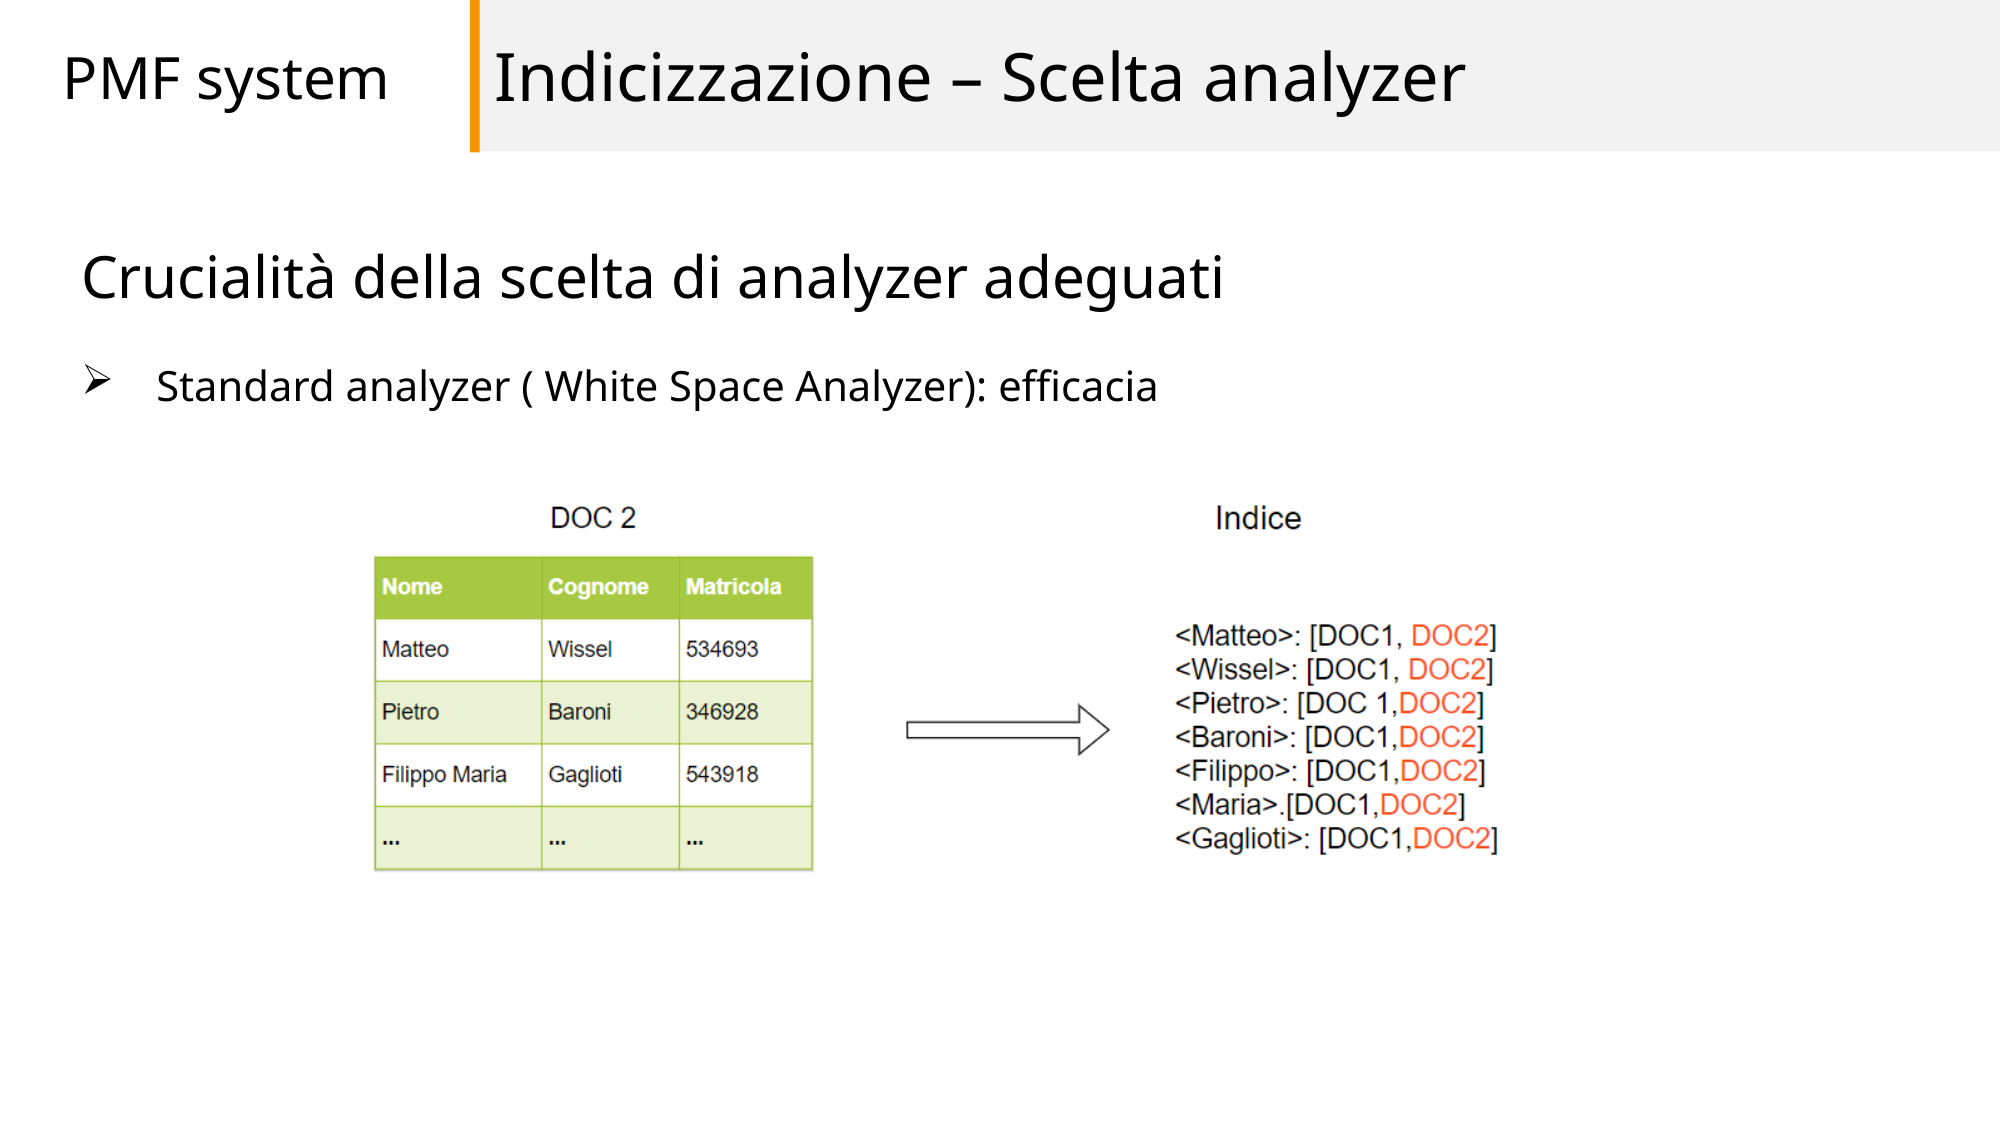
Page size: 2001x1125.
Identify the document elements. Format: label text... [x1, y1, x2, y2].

text_box Crucialità della scelta di analyzer adeguati Standard analyzer ( White Space Analyzer): efficacia [66, 232, 1905, 598]
text_box [469, 0, 481, 33]
text_box [469, 119, 481, 154]
text_box PMF system [48, 33, 530, 119]
picture [340, 453, 1532, 976]
text_box Indicizzazione – Scelta analyzer [481, 0, 2000, 152]
